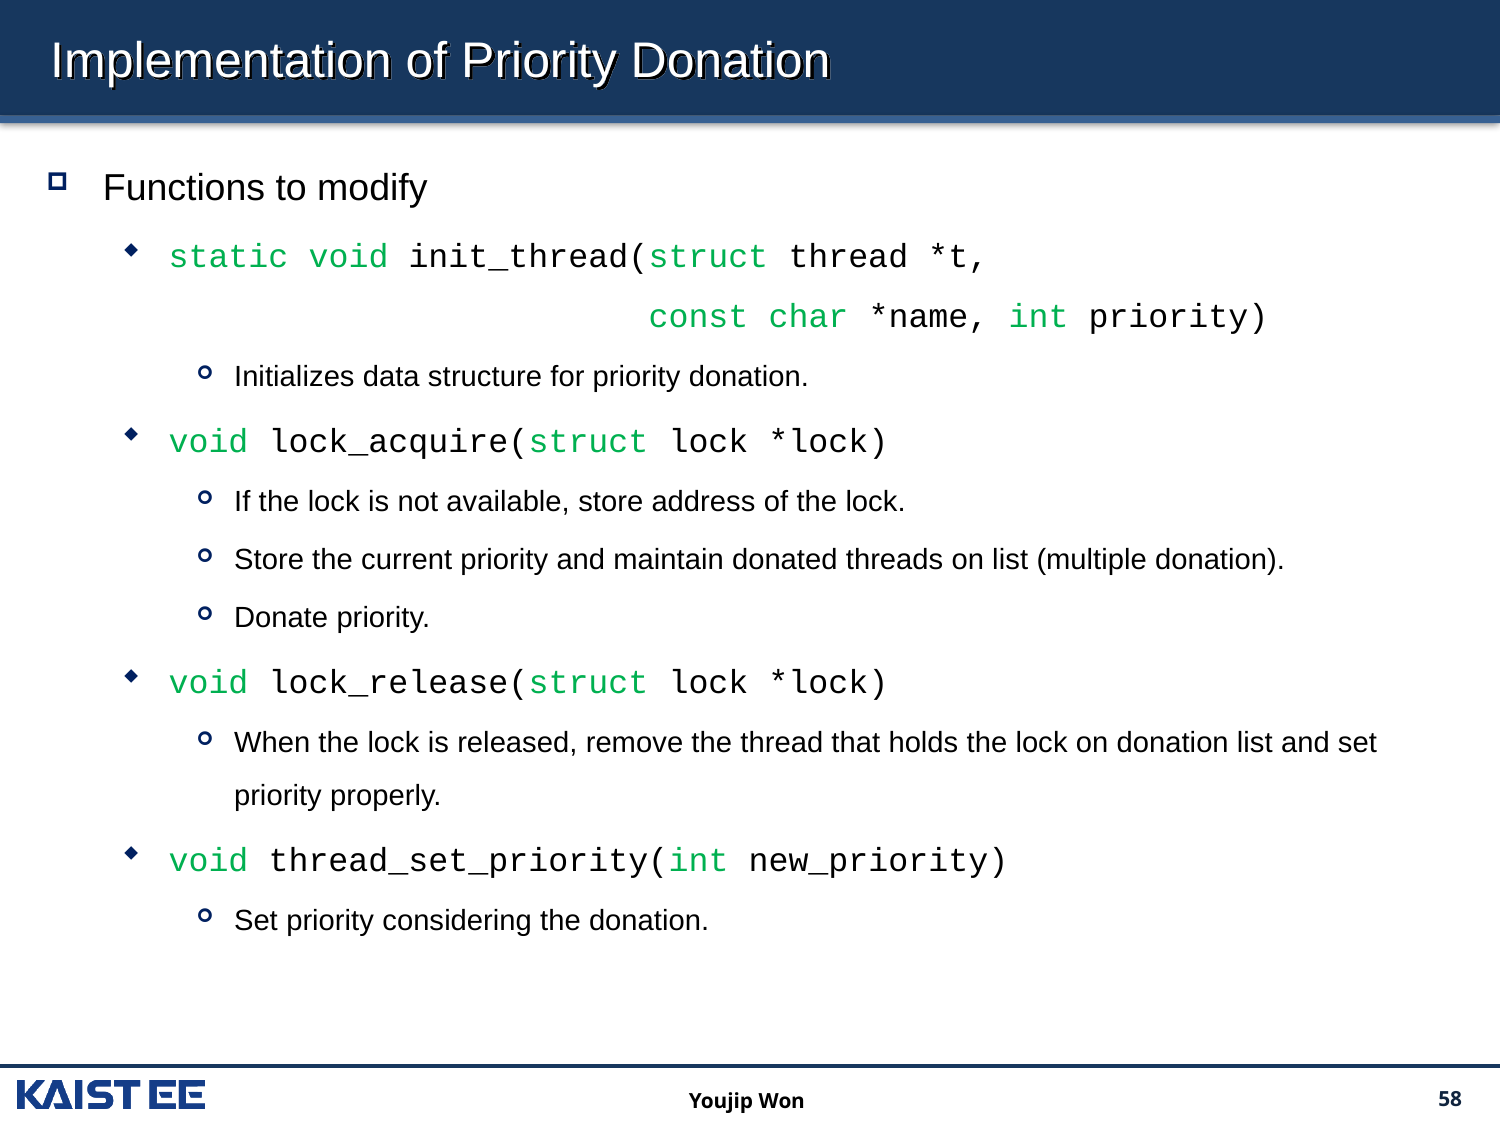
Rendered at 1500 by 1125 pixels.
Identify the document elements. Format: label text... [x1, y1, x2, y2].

footer Youjip Won [497, 1079, 997, 1117]
slide_number 46 [1306, 1081, 1483, 1118]
picture [17, 1080, 205, 1109]
title Implementation of Priority Donation [34, 8, 1477, 106]
list Functions to modify static void init_thread(struct thread *t, const char *name, int priority) Initializes data structure for priority donation. void lock_acquire(struct lock *lock) If the lock is not available, store address of the lock. Store the current priority and maintain donated threads on list (multiple donation). Donate priority. void lock_release(struct lock *lock) When the lock is released, remove the thread that holds the lock on donation list and set priority properly. void thread_set_priority(int new_priority) Set priority considering the donation. [31, 132, 1459, 1036]
